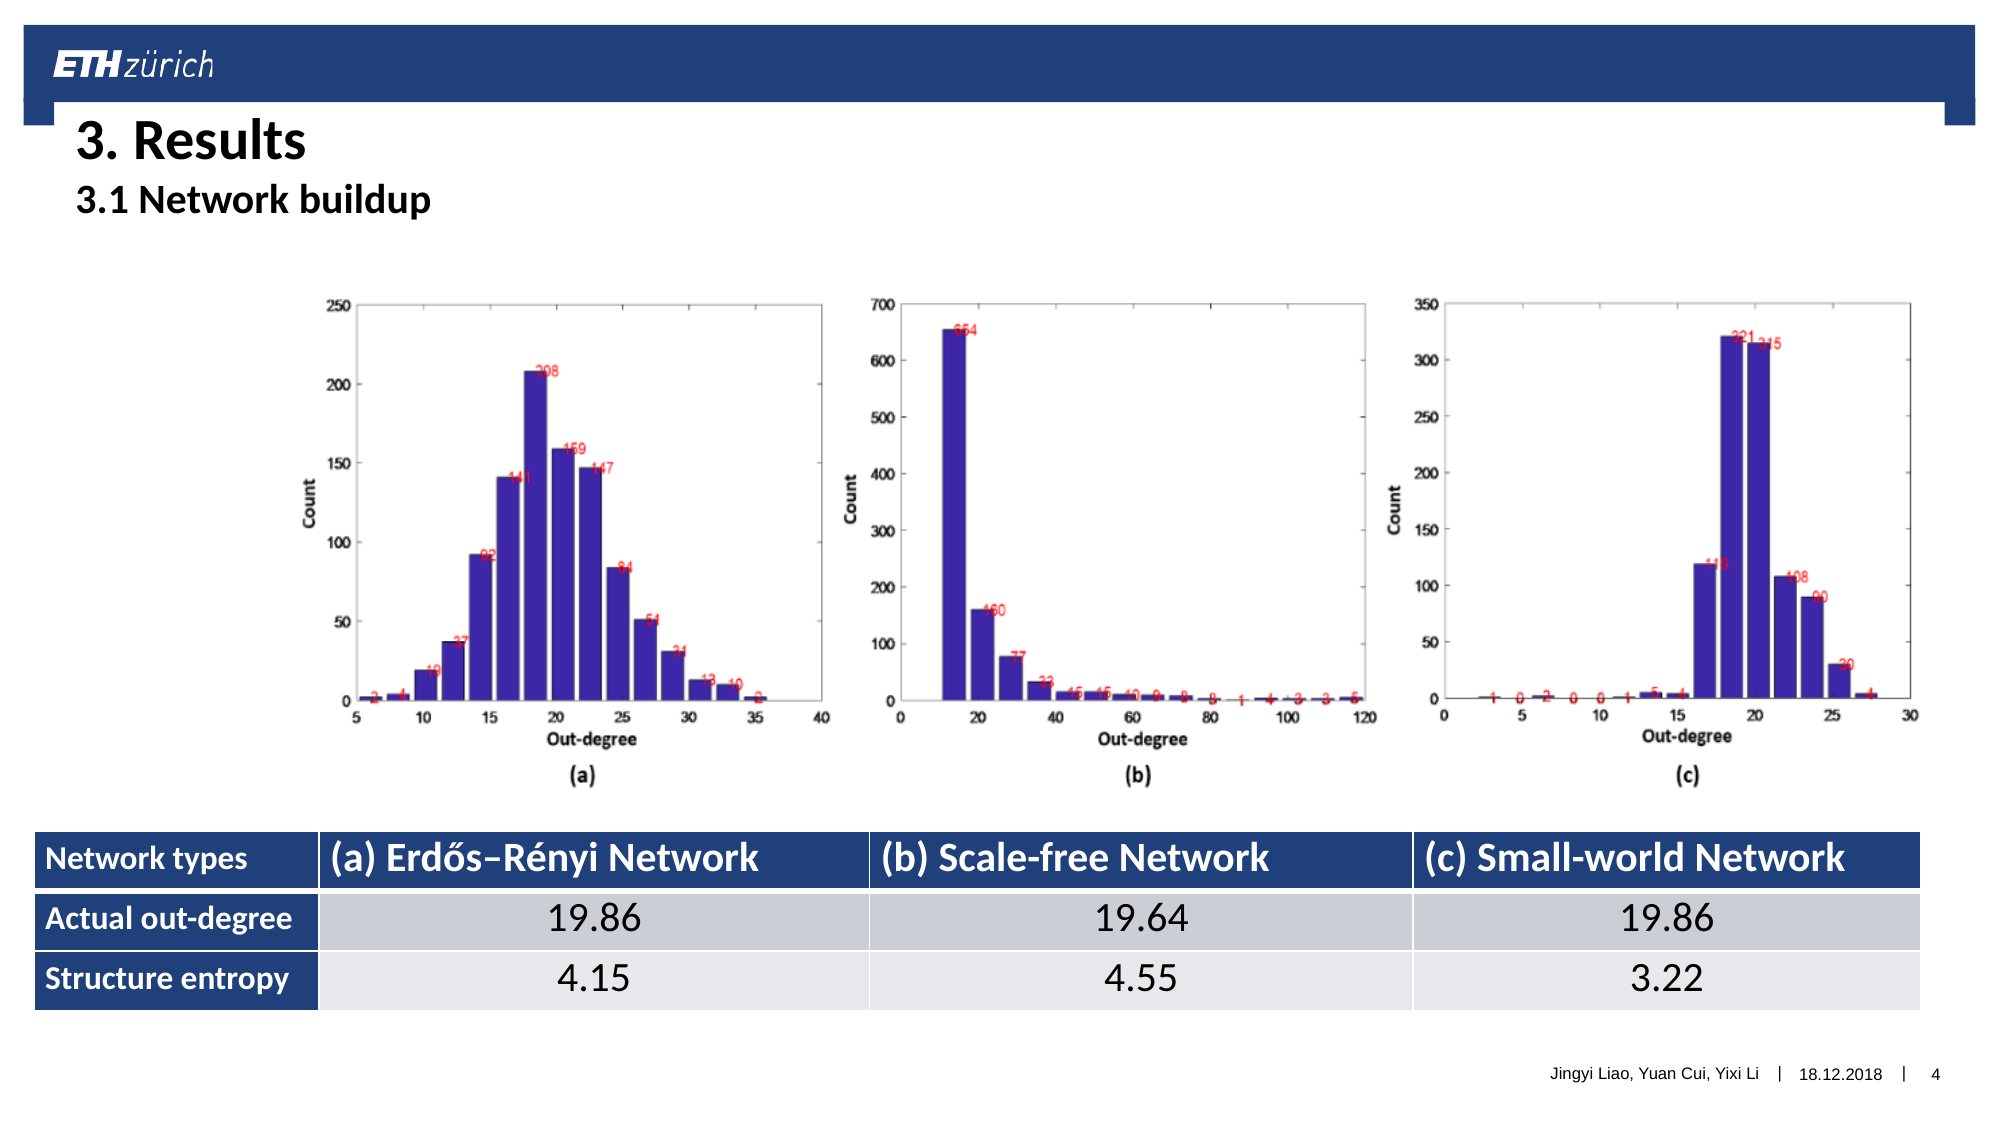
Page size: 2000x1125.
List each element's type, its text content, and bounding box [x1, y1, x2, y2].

picture [278, 266, 1945, 811]
footer Jingyi Liao, Yuan Cui, Yixi Li [999, 1034, 1760, 1111]
slide_number 4 [1906, 1034, 1966, 1112]
table_header (b) Scale-free Network [870, 832, 1412, 888]
table_cell 19.64 [870, 894, 1412, 950]
table_cell Structure entropy [35, 952, 318, 1010]
text_box 3. Results 3.1 Network buildup [60, 94, 657, 229]
table_cell 4.15 [320, 952, 869, 1010]
table_cell 4.55 [870, 952, 1412, 1010]
table_cell 3.22 [1414, 952, 1920, 1010]
table_header (c) Small-world Network [1414, 832, 1920, 888]
table_header Network types [35, 832, 318, 888]
table_header (a) Erdős–Rényi Network [320, 832, 869, 888]
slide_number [1790, 1034, 1892, 1112]
table_cell 19.86 [1414, 894, 1920, 950]
table_cell 19.86 [320, 894, 869, 950]
table_cell Actual out-degree [35, 894, 318, 950]
